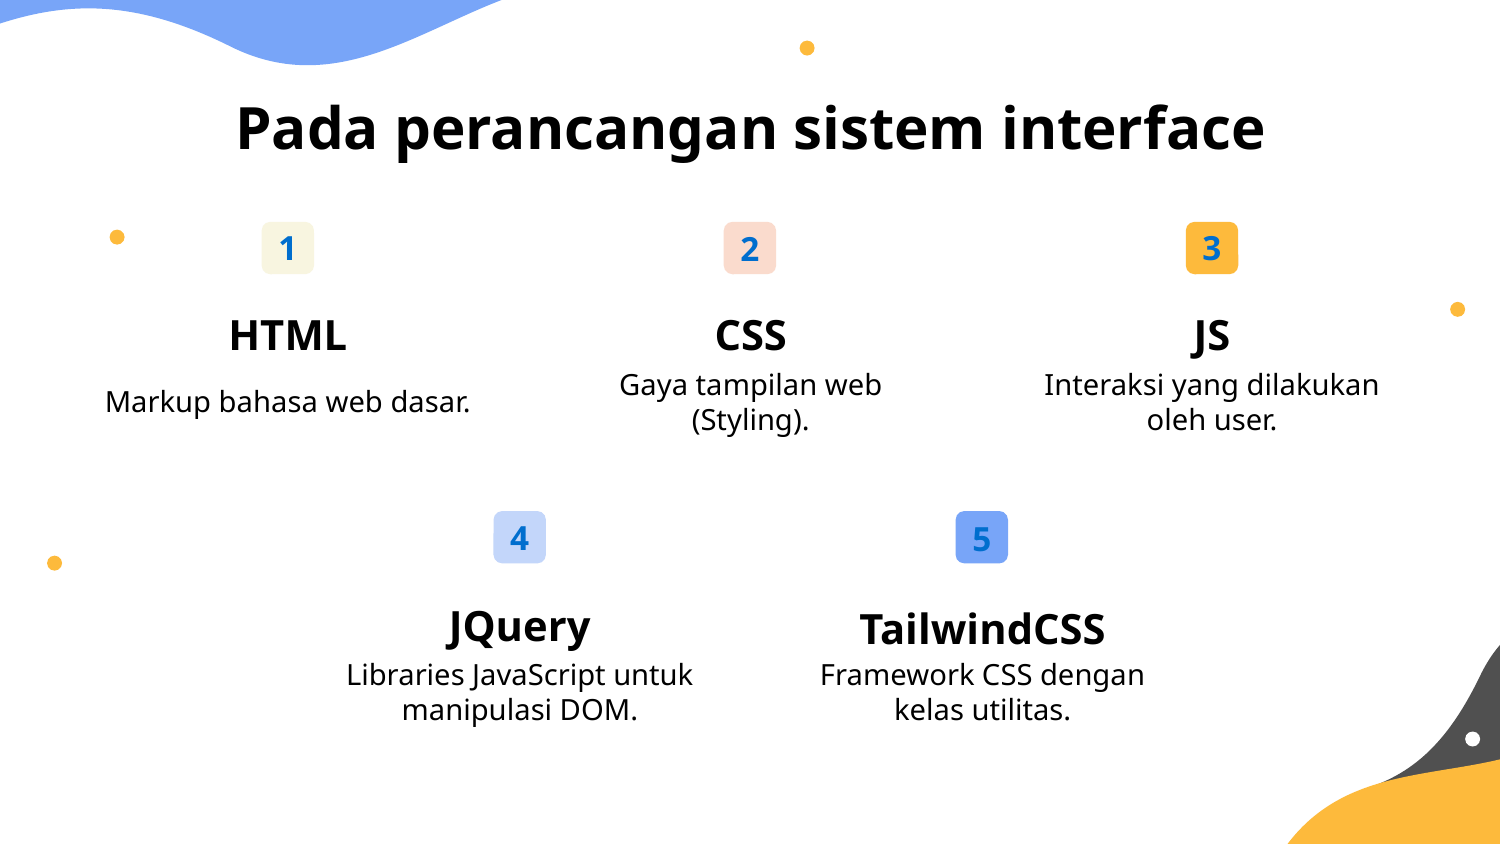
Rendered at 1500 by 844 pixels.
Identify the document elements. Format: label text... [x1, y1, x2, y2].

title Pada perancangan sistem interface [118, 89, 1383, 164]
title Libraries JavaScript untuk manipulasi DOM. [320, 650, 720, 734]
title Framework CSS dengan kelas utilitas. [783, 650, 1183, 734]
title Interaksi yang dilakukan oleh user. [1012, 359, 1412, 443]
title TailwindCSS [812, 587, 1153, 650]
title HTML [117, 297, 458, 359]
title 2 [684, 215, 816, 281]
title Gaya tampilan web (Styling). [551, 359, 951, 443]
title 5 [916, 506, 1048, 571]
title JS [1042, 297, 1383, 359]
title CSS [580, 297, 921, 359]
title 3 [1146, 214, 1278, 279]
title 1 [222, 214, 354, 279]
title JQuery [349, 587, 690, 650]
title 4 [454, 504, 586, 570]
title Markup bahasa web dasar. [88, 359, 488, 443]
